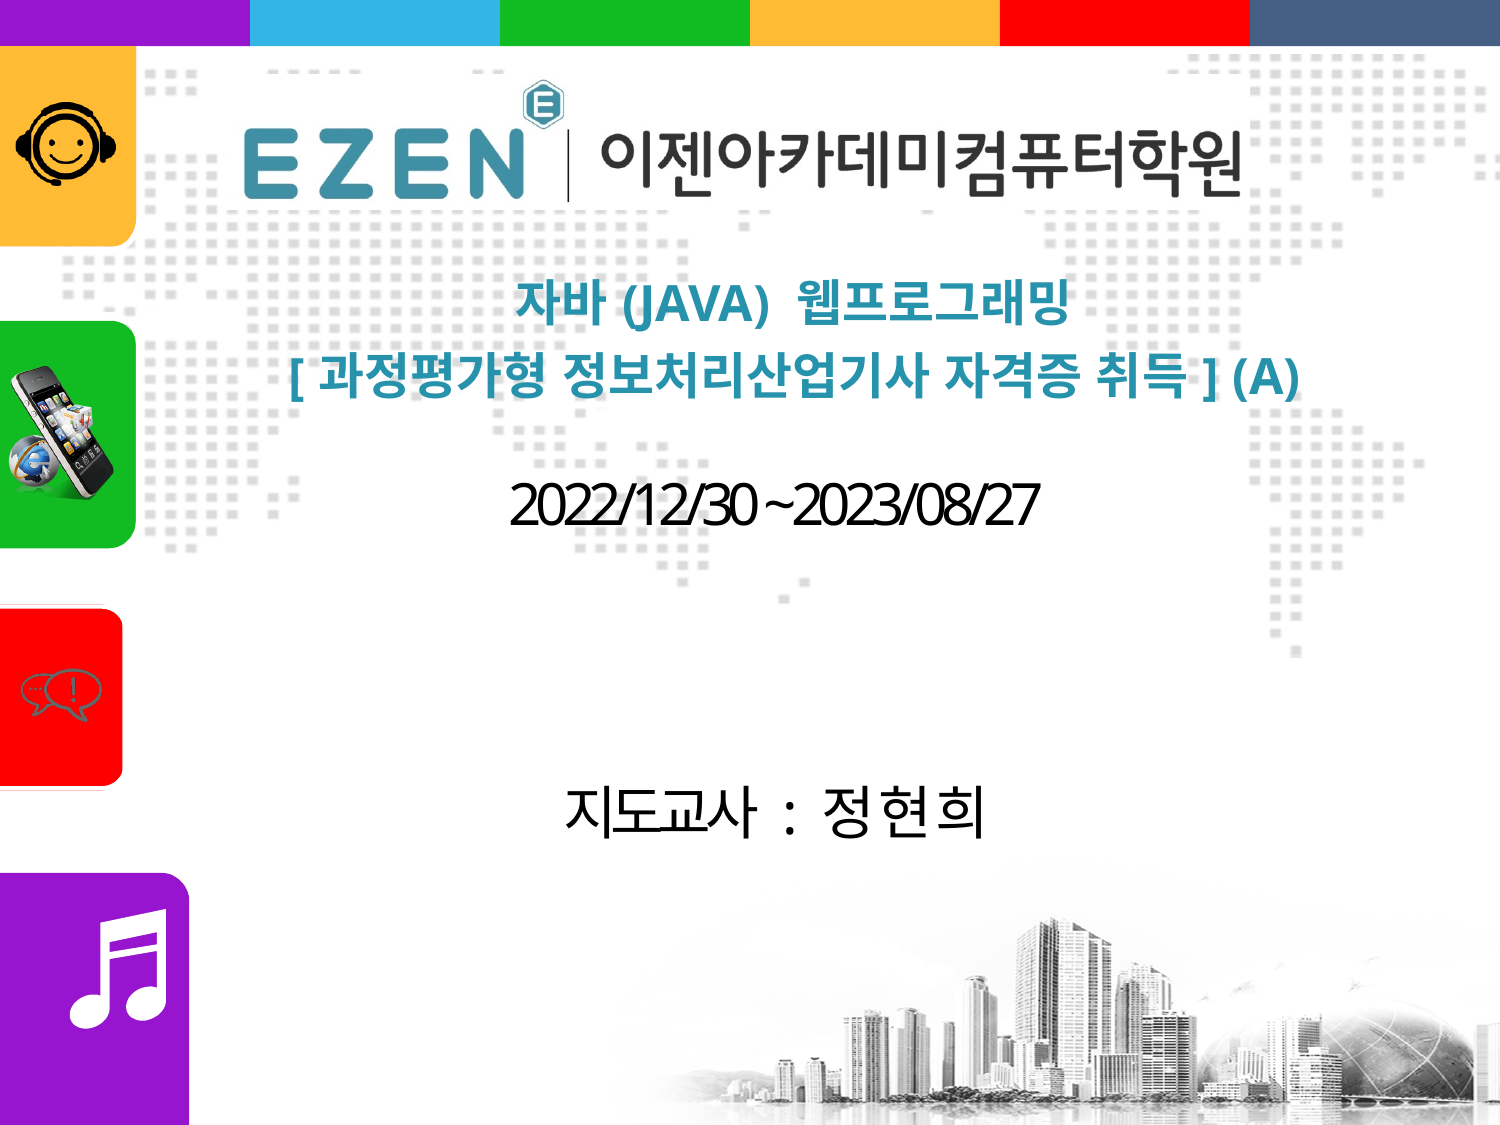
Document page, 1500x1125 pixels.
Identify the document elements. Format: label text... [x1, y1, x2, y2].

text_box [0, 872, 189, 1125]
picture [0, 54, 1500, 658]
text_box [136, 47, 142, 54]
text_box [0, 0, 1500, 47]
picture [591, 844, 1500, 1125]
text_box 지도교사 : 정 현 희 [444, 776, 1108, 856]
text_box [69, 908, 166, 1029]
text_box [0, 609, 123, 786]
text_box [0, 47, 136, 246]
picture [20, 668, 102, 722]
text_box [0, 658, 128, 791]
text_box [0, 865, 196, 1125]
